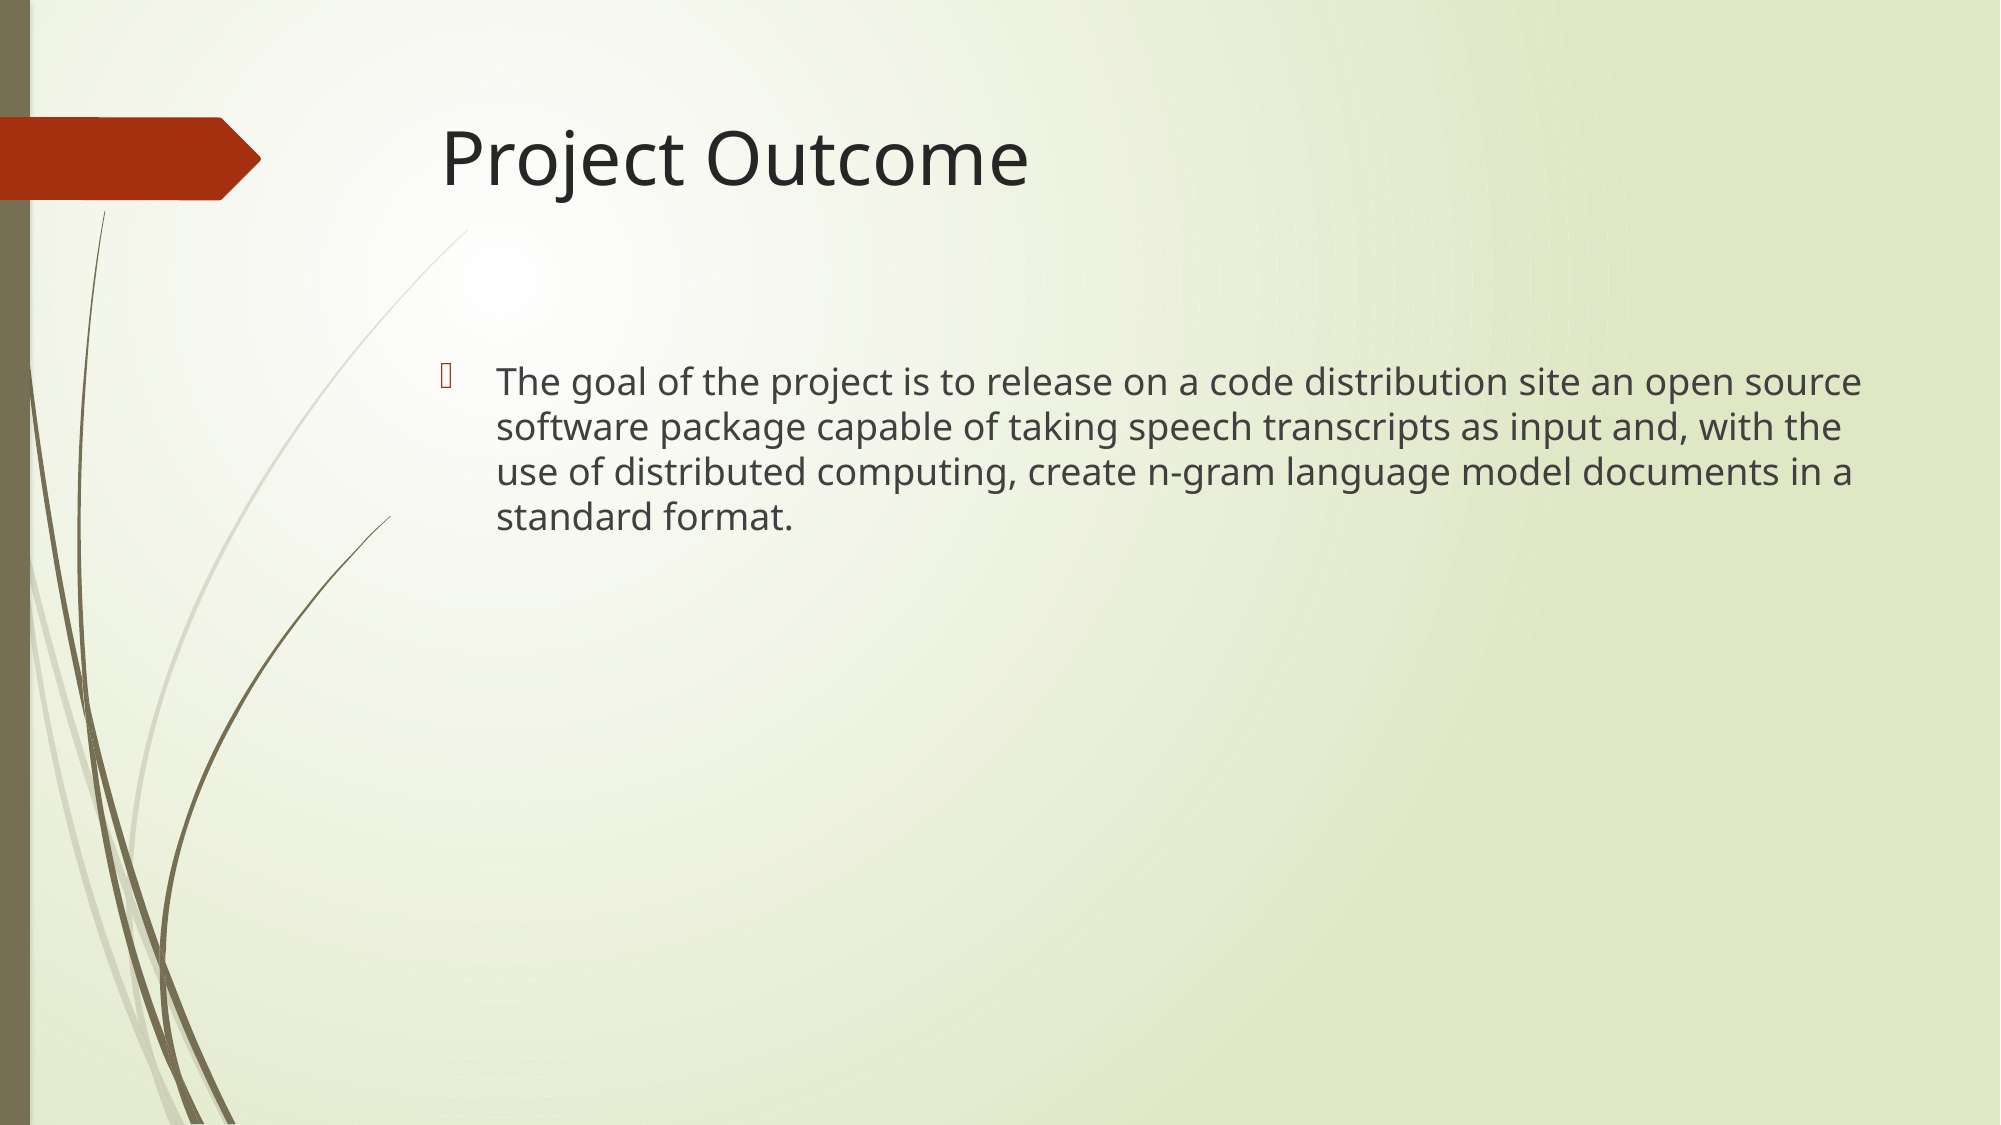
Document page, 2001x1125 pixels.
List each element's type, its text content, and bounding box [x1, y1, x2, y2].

title Project Outcome [425, 102, 1888, 313]
list The goal of the project is to release on a code distribution site an open source software package capable of taking speech transcripts as input and, with the use of distributed computing, create n-gram language model documents in a standard format. [424, 350, 1888, 970]
